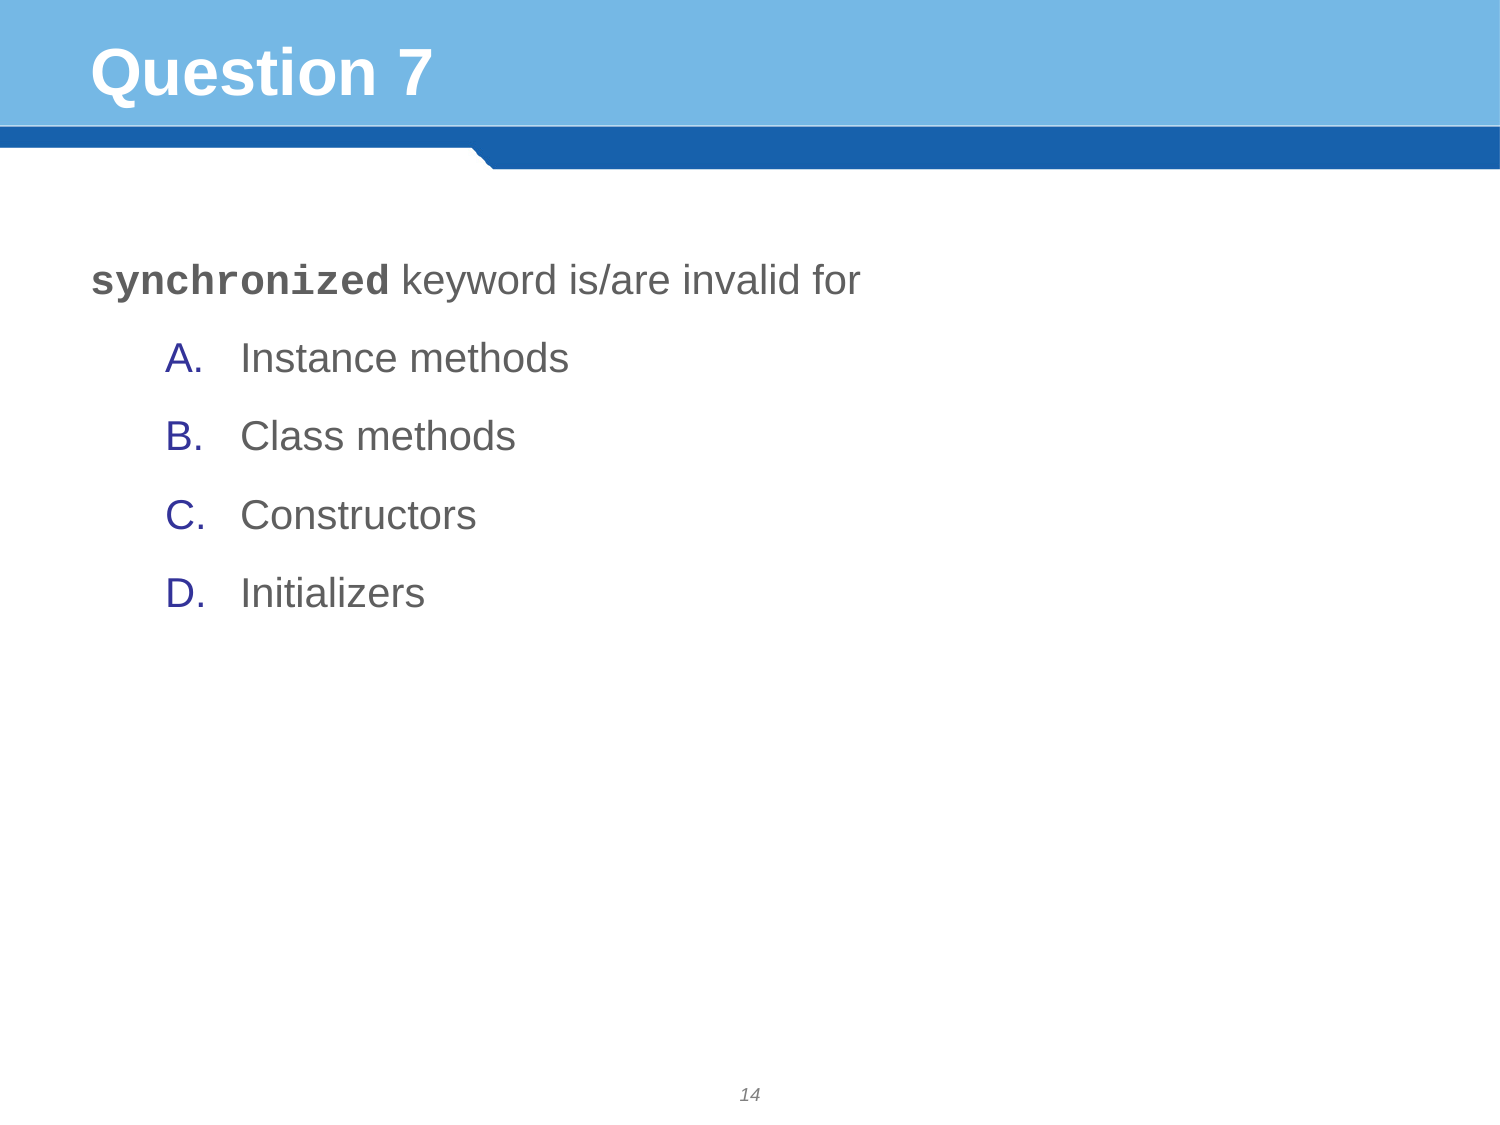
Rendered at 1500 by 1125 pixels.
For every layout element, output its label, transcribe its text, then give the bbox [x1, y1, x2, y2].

title Question 7 [74, 0, 1426, 138]
slide_number 14 [574, 1074, 926, 1115]
list synchronized keyword is/are invalid for Instance methods Class methods Constructors Initializers [74, 224, 1426, 1006]
picture [0, 0, 1500, 188]
